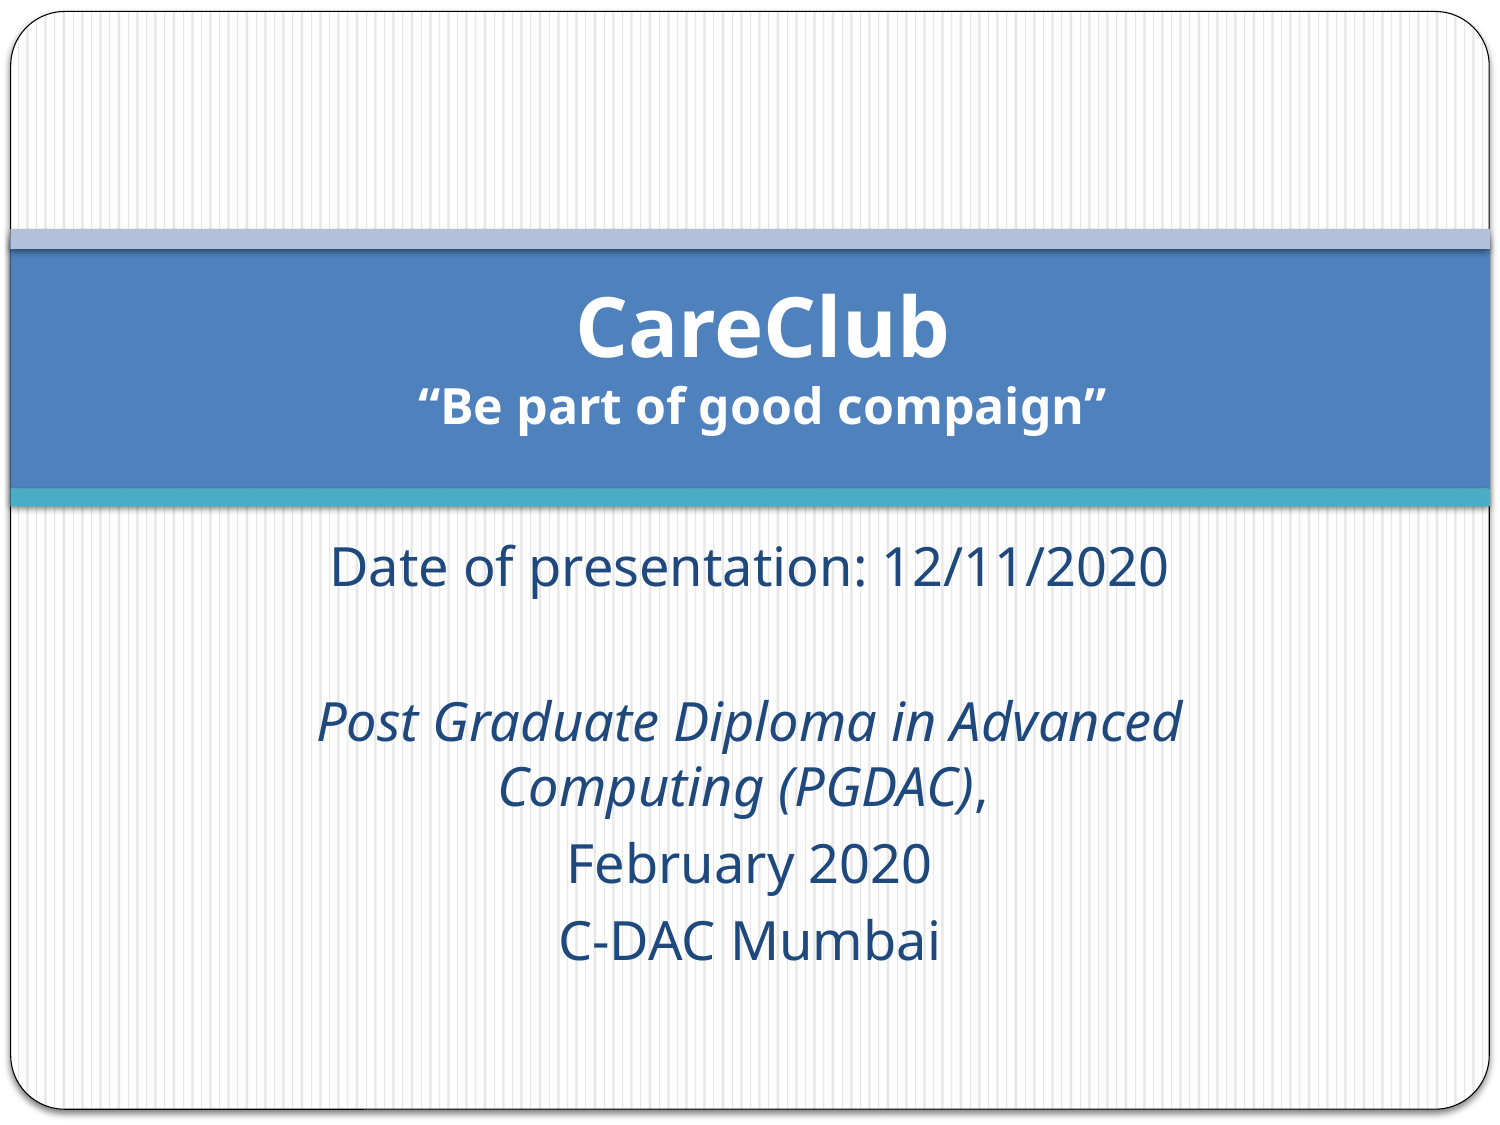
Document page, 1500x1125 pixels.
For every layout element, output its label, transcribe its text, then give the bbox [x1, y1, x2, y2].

subtitle Date of presentation: 12/11/2020 Post Graduate Diploma in Advanced Computing (PGDAC), February 2020 C-DAC Mumbai [225, 525, 1275, 1038]
title CareClub “Be part of good compaign” [125, 262, 1400, 454]
